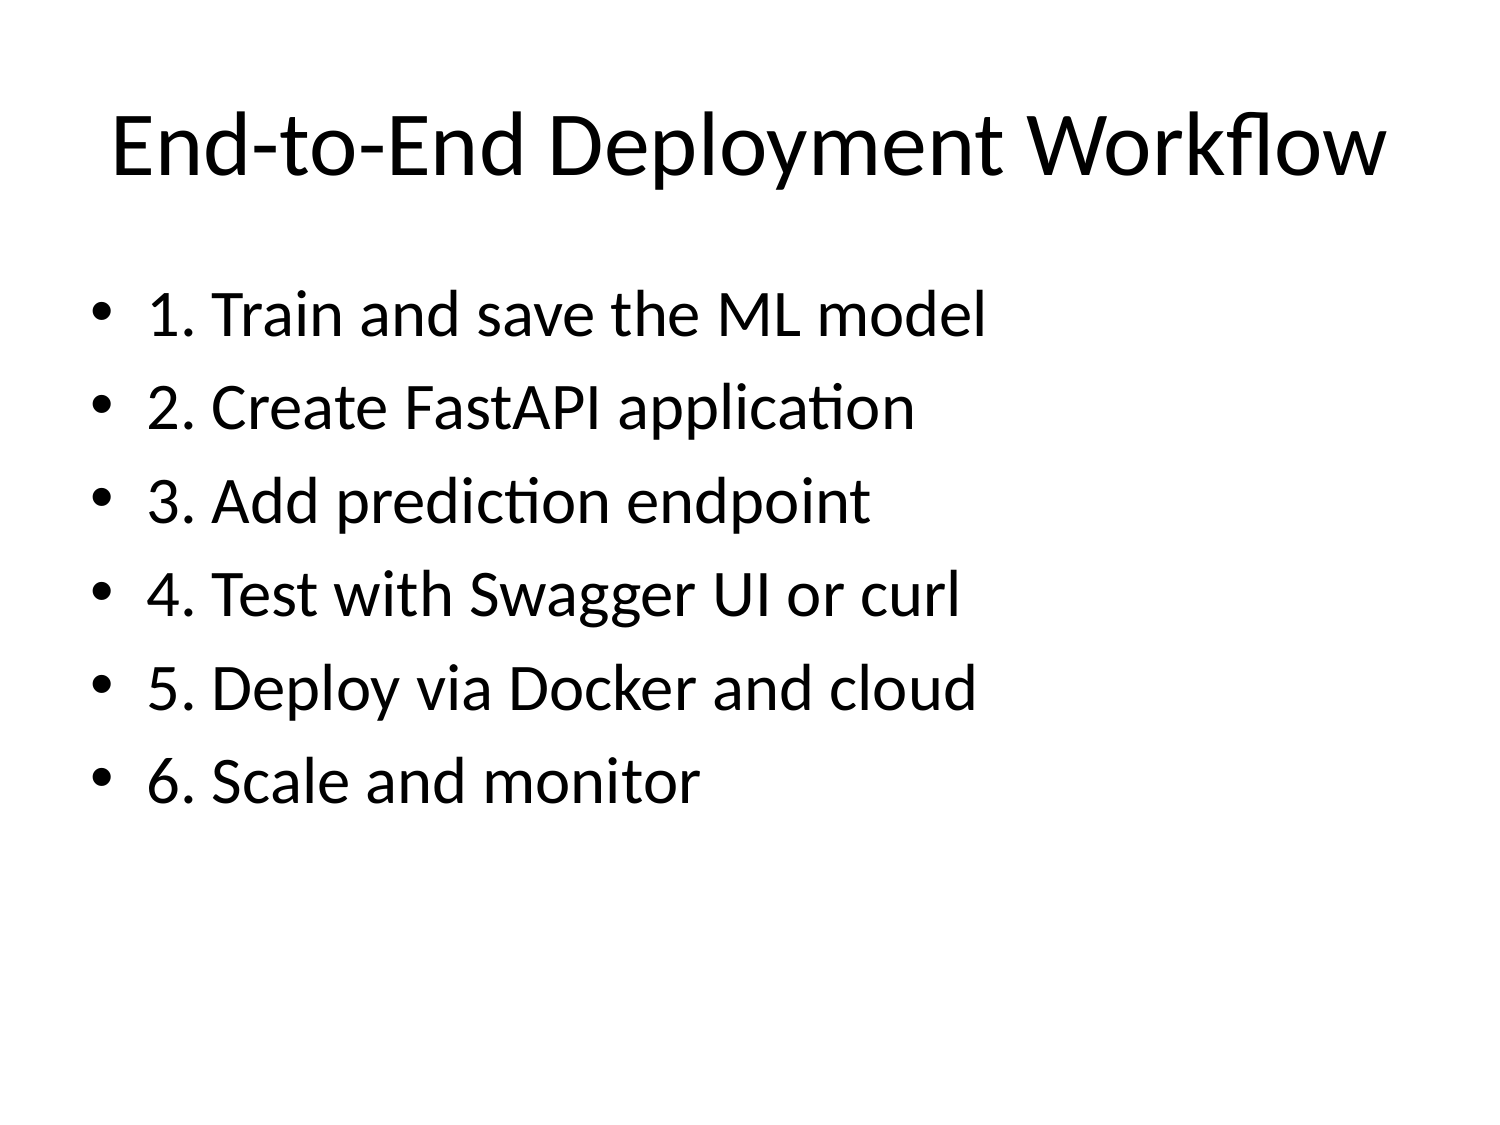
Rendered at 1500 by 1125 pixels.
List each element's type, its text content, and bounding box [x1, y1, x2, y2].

list 1. Train and save the ML model 2. Create FastAPI application 3. Add prediction endpoint 4. Test with Swagger UI or curl 5. Deploy via Docker and cloud 6. Scale and monitor [75, 262, 1425, 1005]
title End-to-End Deployment Workflow [75, 45, 1425, 233]
